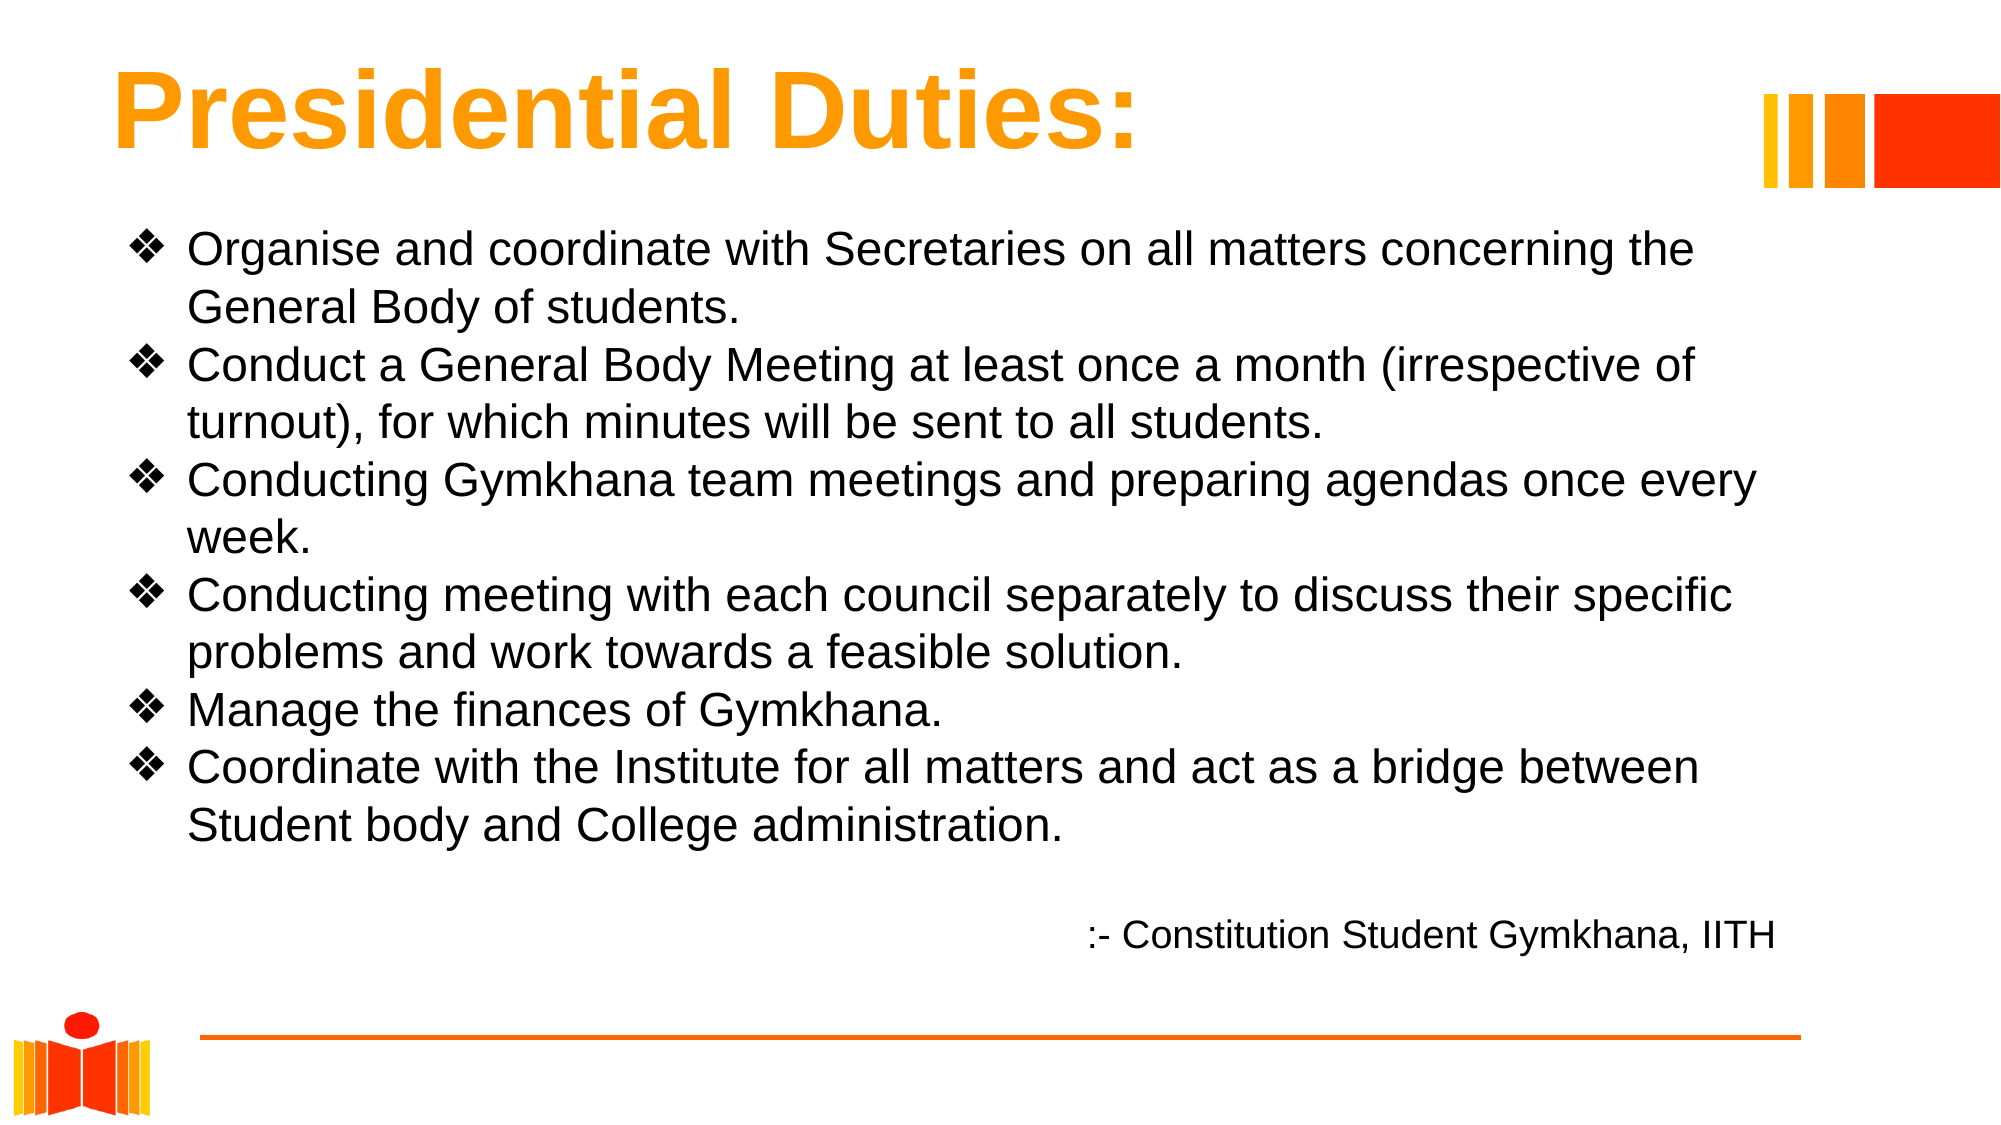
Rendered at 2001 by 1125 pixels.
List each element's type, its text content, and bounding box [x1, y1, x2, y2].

picture [13, 1012, 150, 1118]
title Presidential Duties: Organise and coordinate with Secretaries on all matters concerning the General Body of students. Conduct a General Body Meeting at least once a month (irrespective of turnout), for which minutes will be sent to all students. Conducting Gymkhana team meetings and preparing agendas once every week. Conducting meeting with each council separately to discuss their specific problems and work towards a feasible solution. Manage the finances of Gymkhana. Coordinate with the Institute for all matters and act as a bridge between Student body and College administration. :- Constitution Student Gymkhana, IITH [96, 16, 1807, 978]
